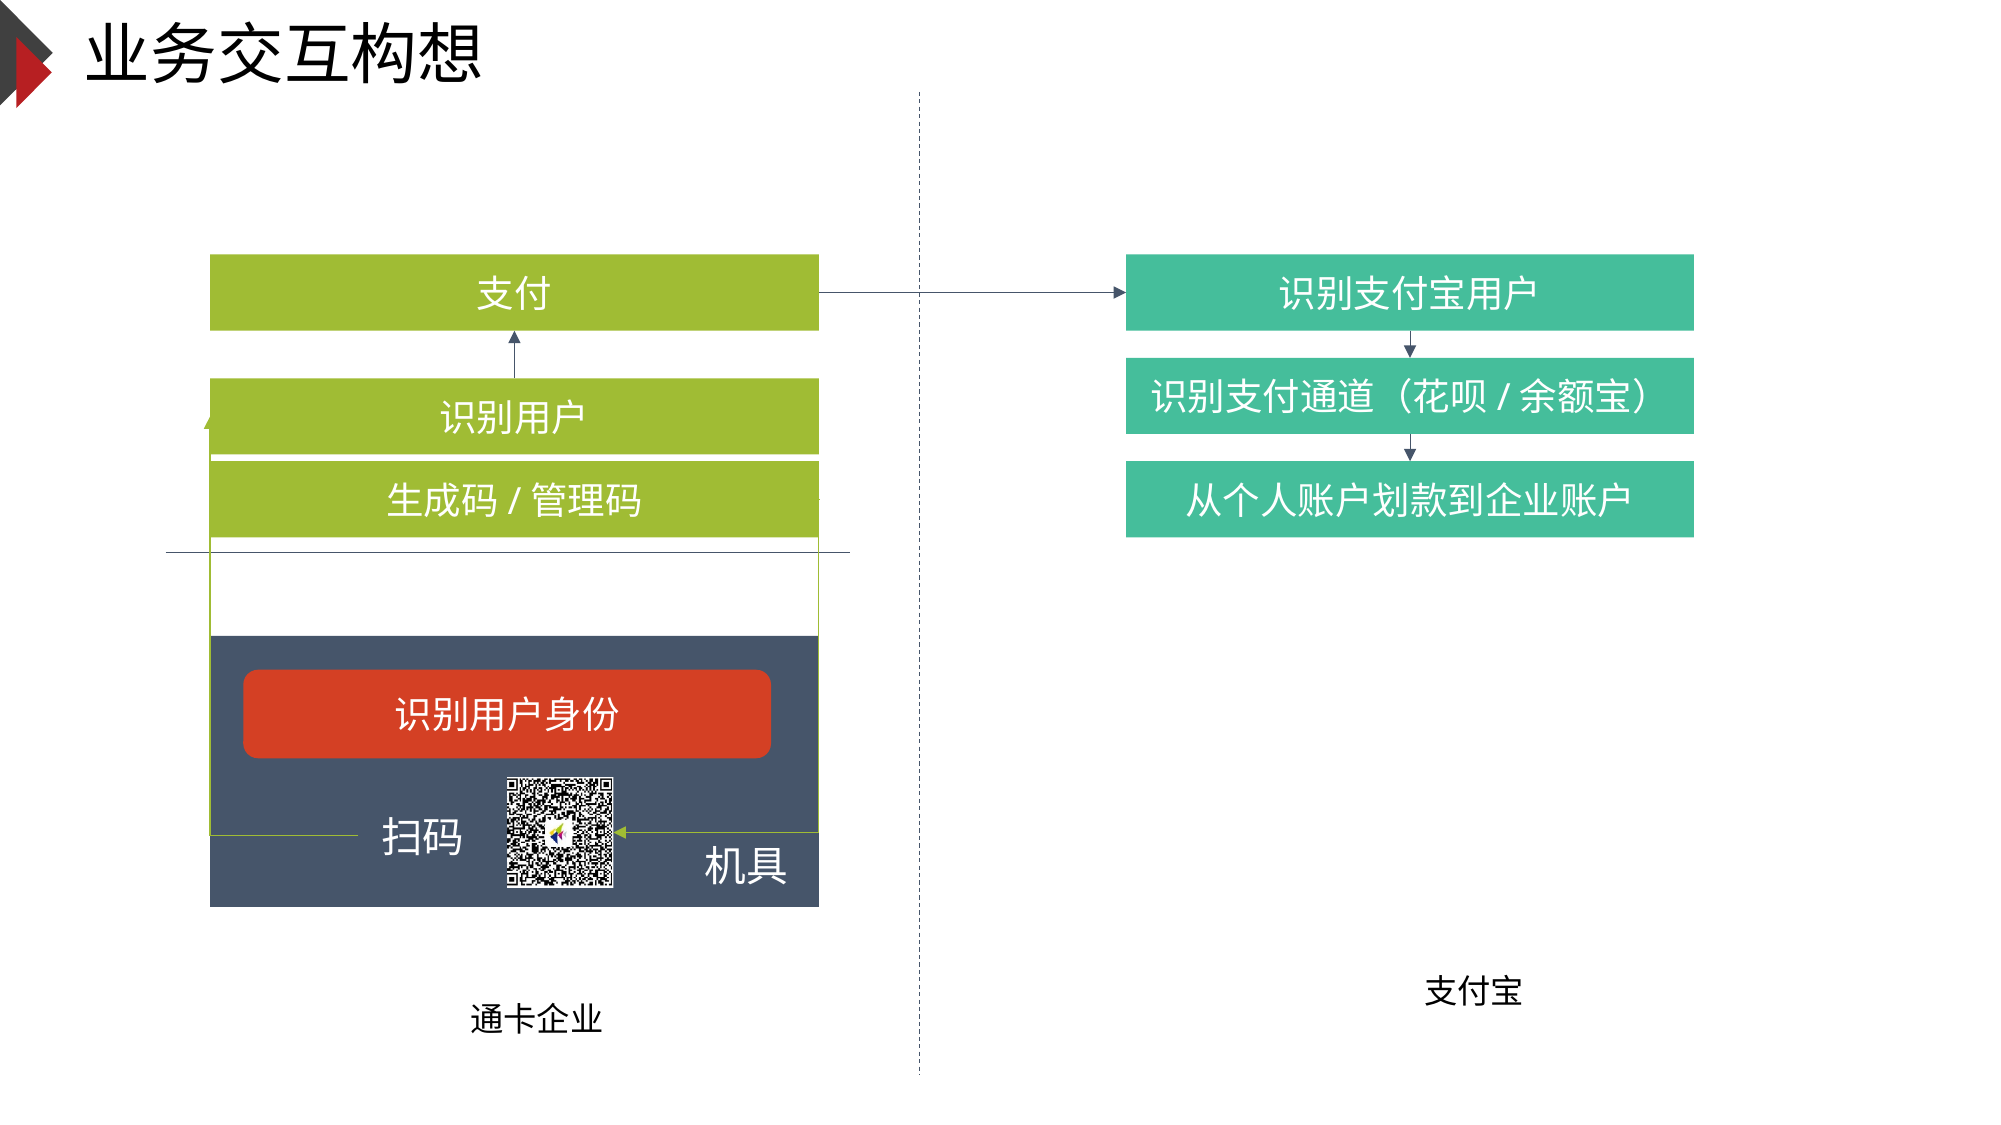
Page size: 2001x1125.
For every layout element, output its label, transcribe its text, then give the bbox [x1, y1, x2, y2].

text_box 支付宝 [1191, 962, 1757, 1018]
text_box 识别支付通道（花呗/余额宝） [1125, 357, 1695, 435]
text_box [359, 635, 613, 668]
text_box 支付 [209, 253, 820, 332]
text_box 识别支付宝用户 [1125, 253, 1695, 332]
title 业务交互构想 [69, 13, 1474, 92]
text_box 识别用户身份 [359, 668, 613, 760]
picture [507, 777, 614, 888]
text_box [613, 499, 819, 833]
text_box 机具 [681, 833, 812, 897]
text_box 识别用户 [209, 377, 820, 456]
text_box 从个人账户划款到企业账户 [1125, 460, 1695, 538]
text_box [209, 760, 820, 908]
text_box 生成码/管理码 [359, 460, 820, 538]
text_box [209, 416, 359, 836]
text_box 通卡企业 [254, 990, 819, 1045]
text_box 扫码 [358, 803, 488, 868]
